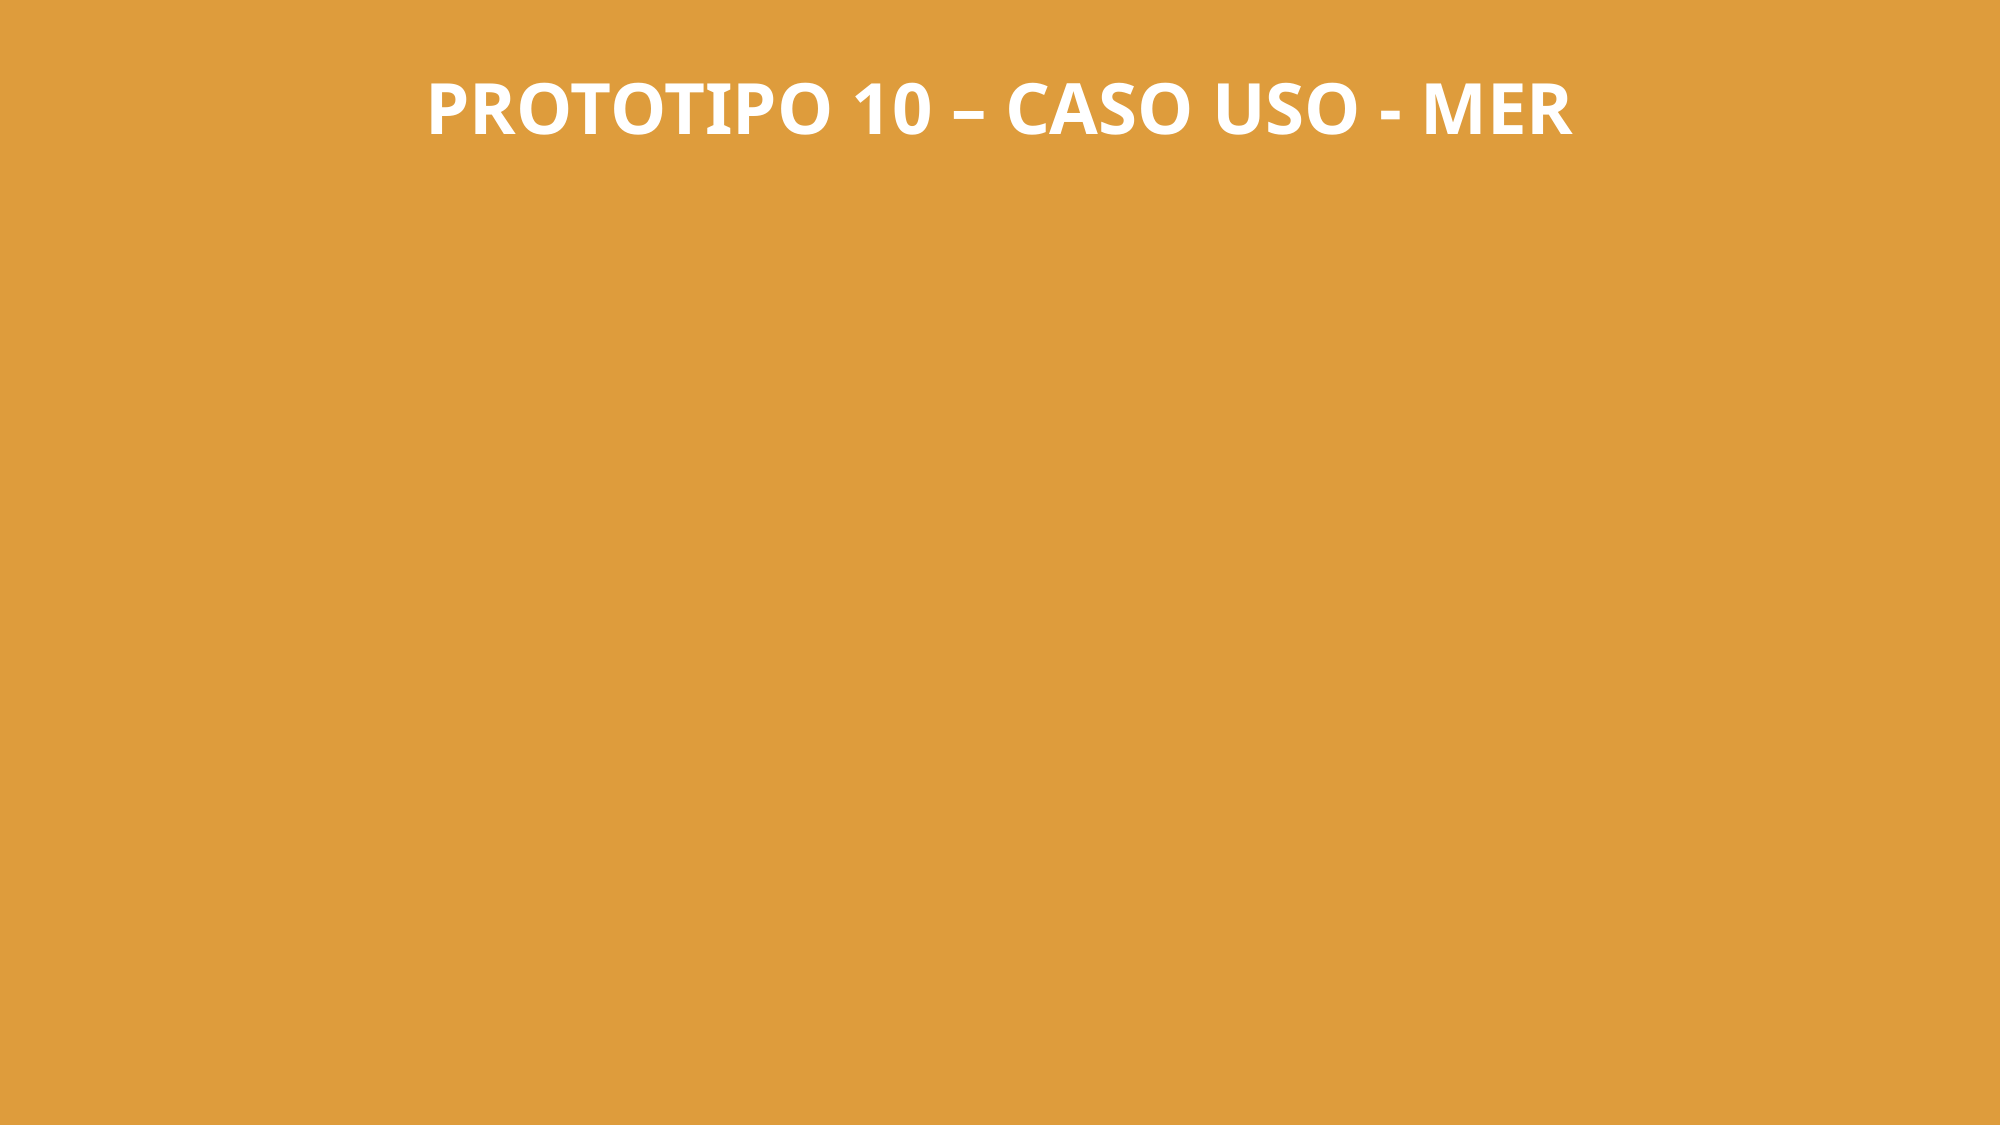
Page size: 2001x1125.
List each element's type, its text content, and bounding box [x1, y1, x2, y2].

text_box PROTOTIPO 10 – CASO USO - MER [150, 65, 1850, 175]
